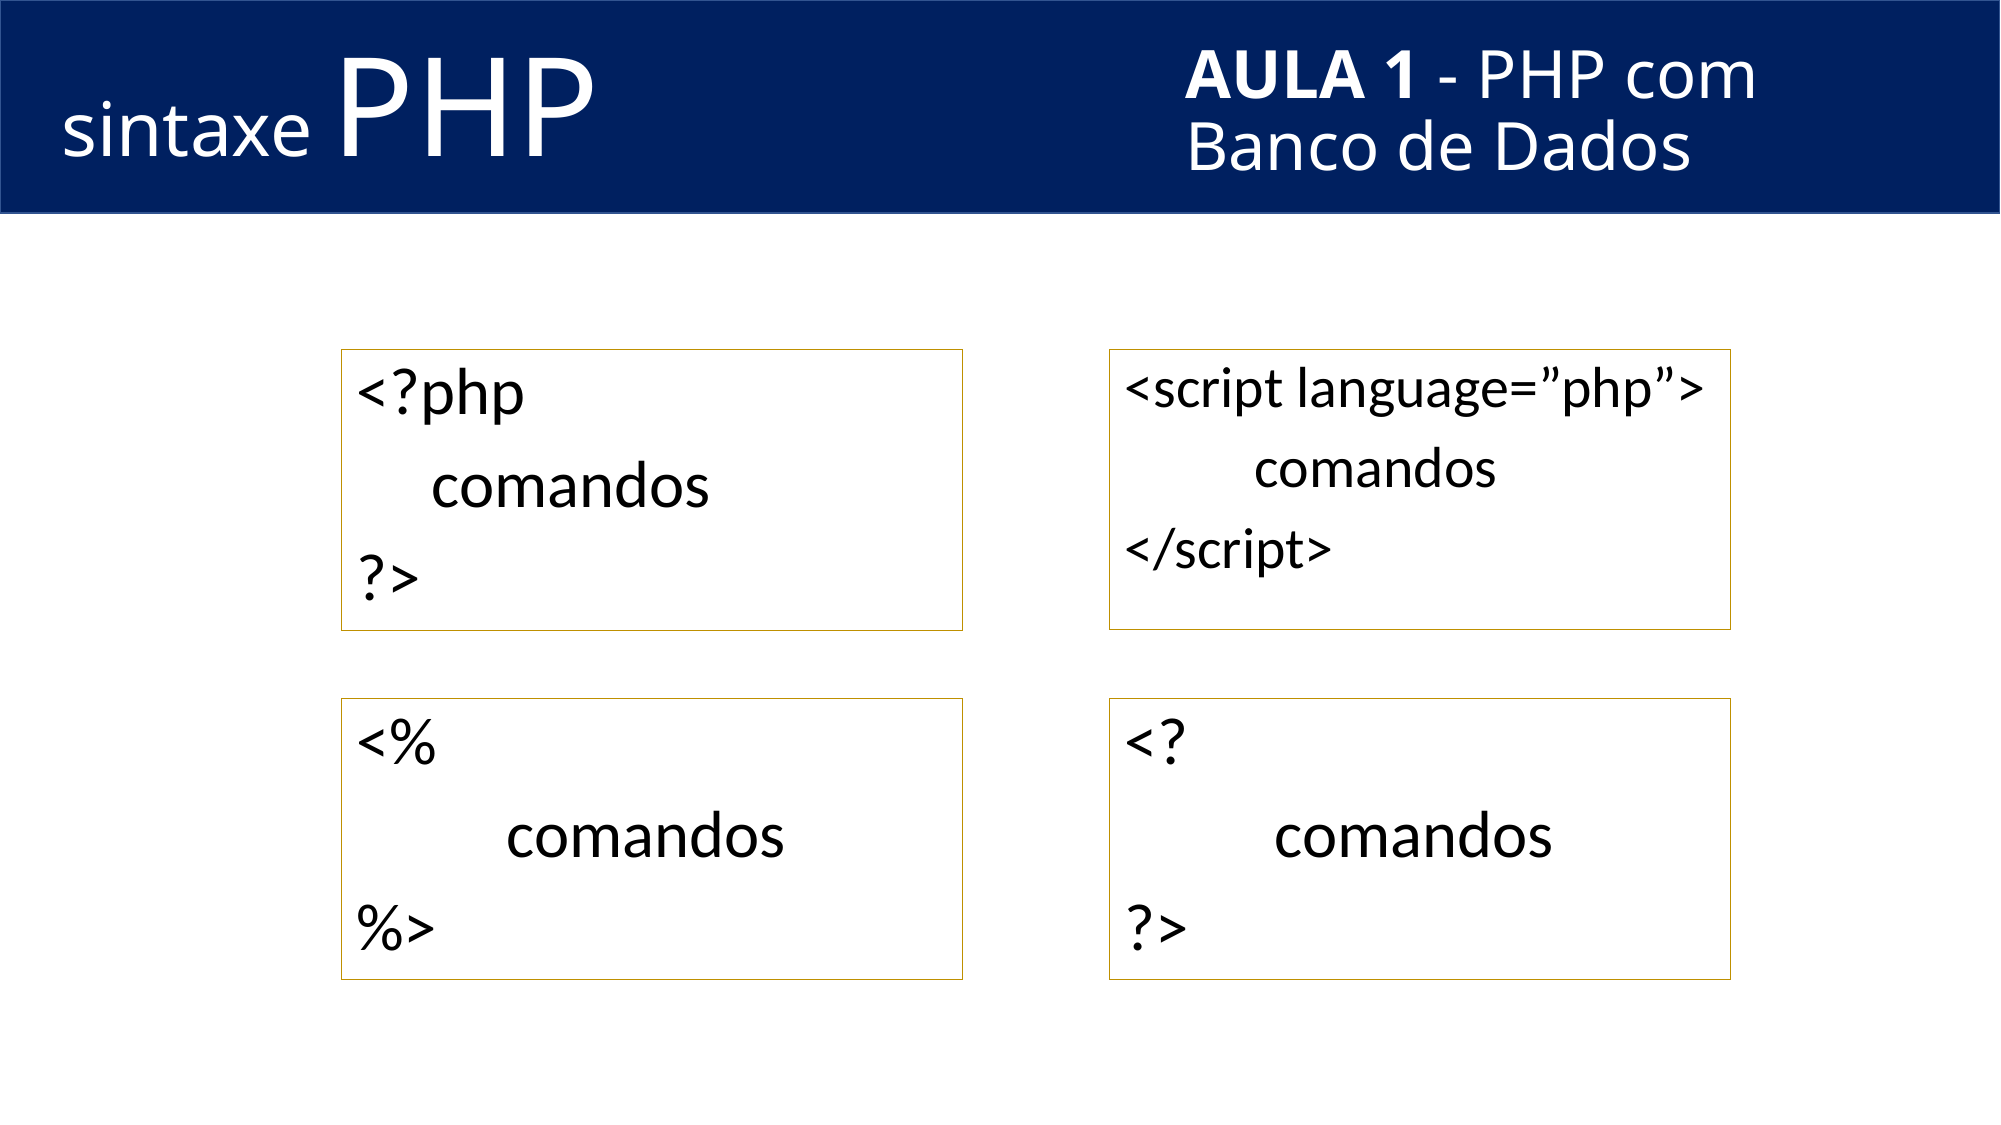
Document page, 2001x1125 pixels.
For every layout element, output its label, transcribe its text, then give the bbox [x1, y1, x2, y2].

title AULA 1 - PHP com Banco de Dados [1170, 106, 1953, 200]
text_box [0, 0, 2000, 214]
text_box <? comandos ?> [1109, 698, 1731, 980]
list <?php comandos ?> [341, 349, 963, 631]
text_box <% comandos %> [341, 698, 963, 980]
text_box sintaxe PHP [46, 26, 1257, 197]
text_box <script language=”php”> comandos </script> [1109, 349, 1731, 630]
